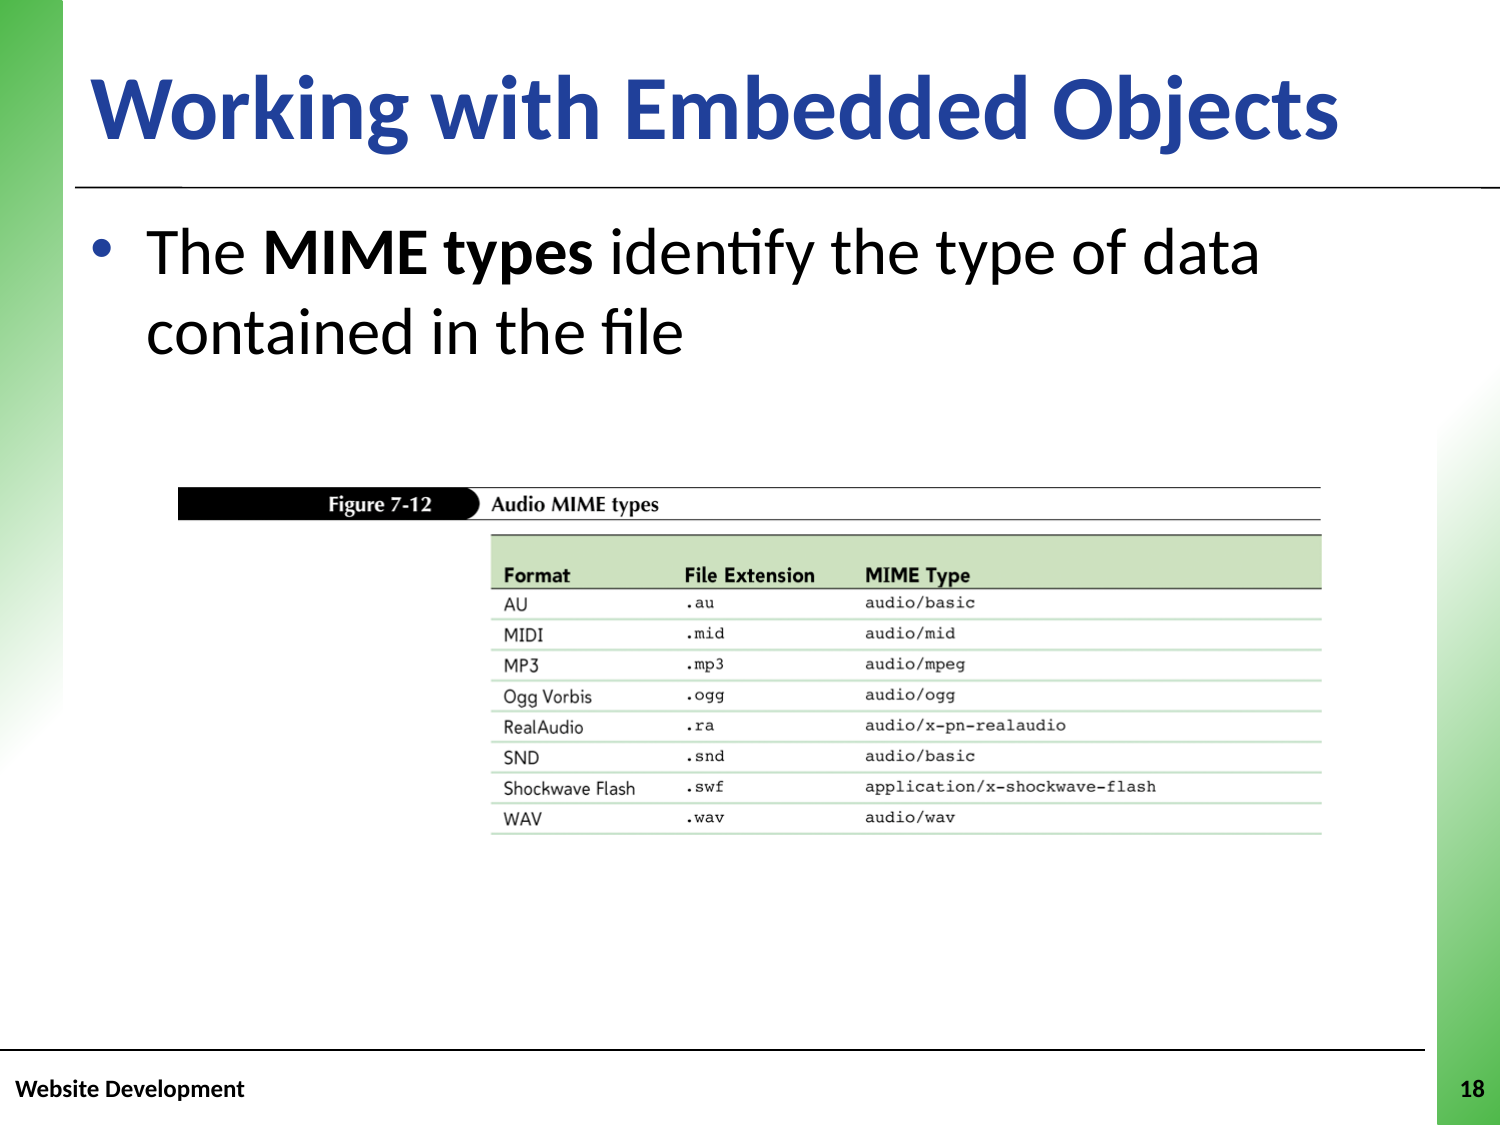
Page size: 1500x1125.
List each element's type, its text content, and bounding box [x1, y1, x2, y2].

footer Website Development [0, 1050, 1350, 1125]
title Working with Embedded Objects [74, 24, 1438, 181]
slide_number 18 [1412, 1050, 1500, 1125]
list The MIME types identify the type of data contained in the file [74, 199, 1438, 1006]
picture [178, 487, 1322, 835]
